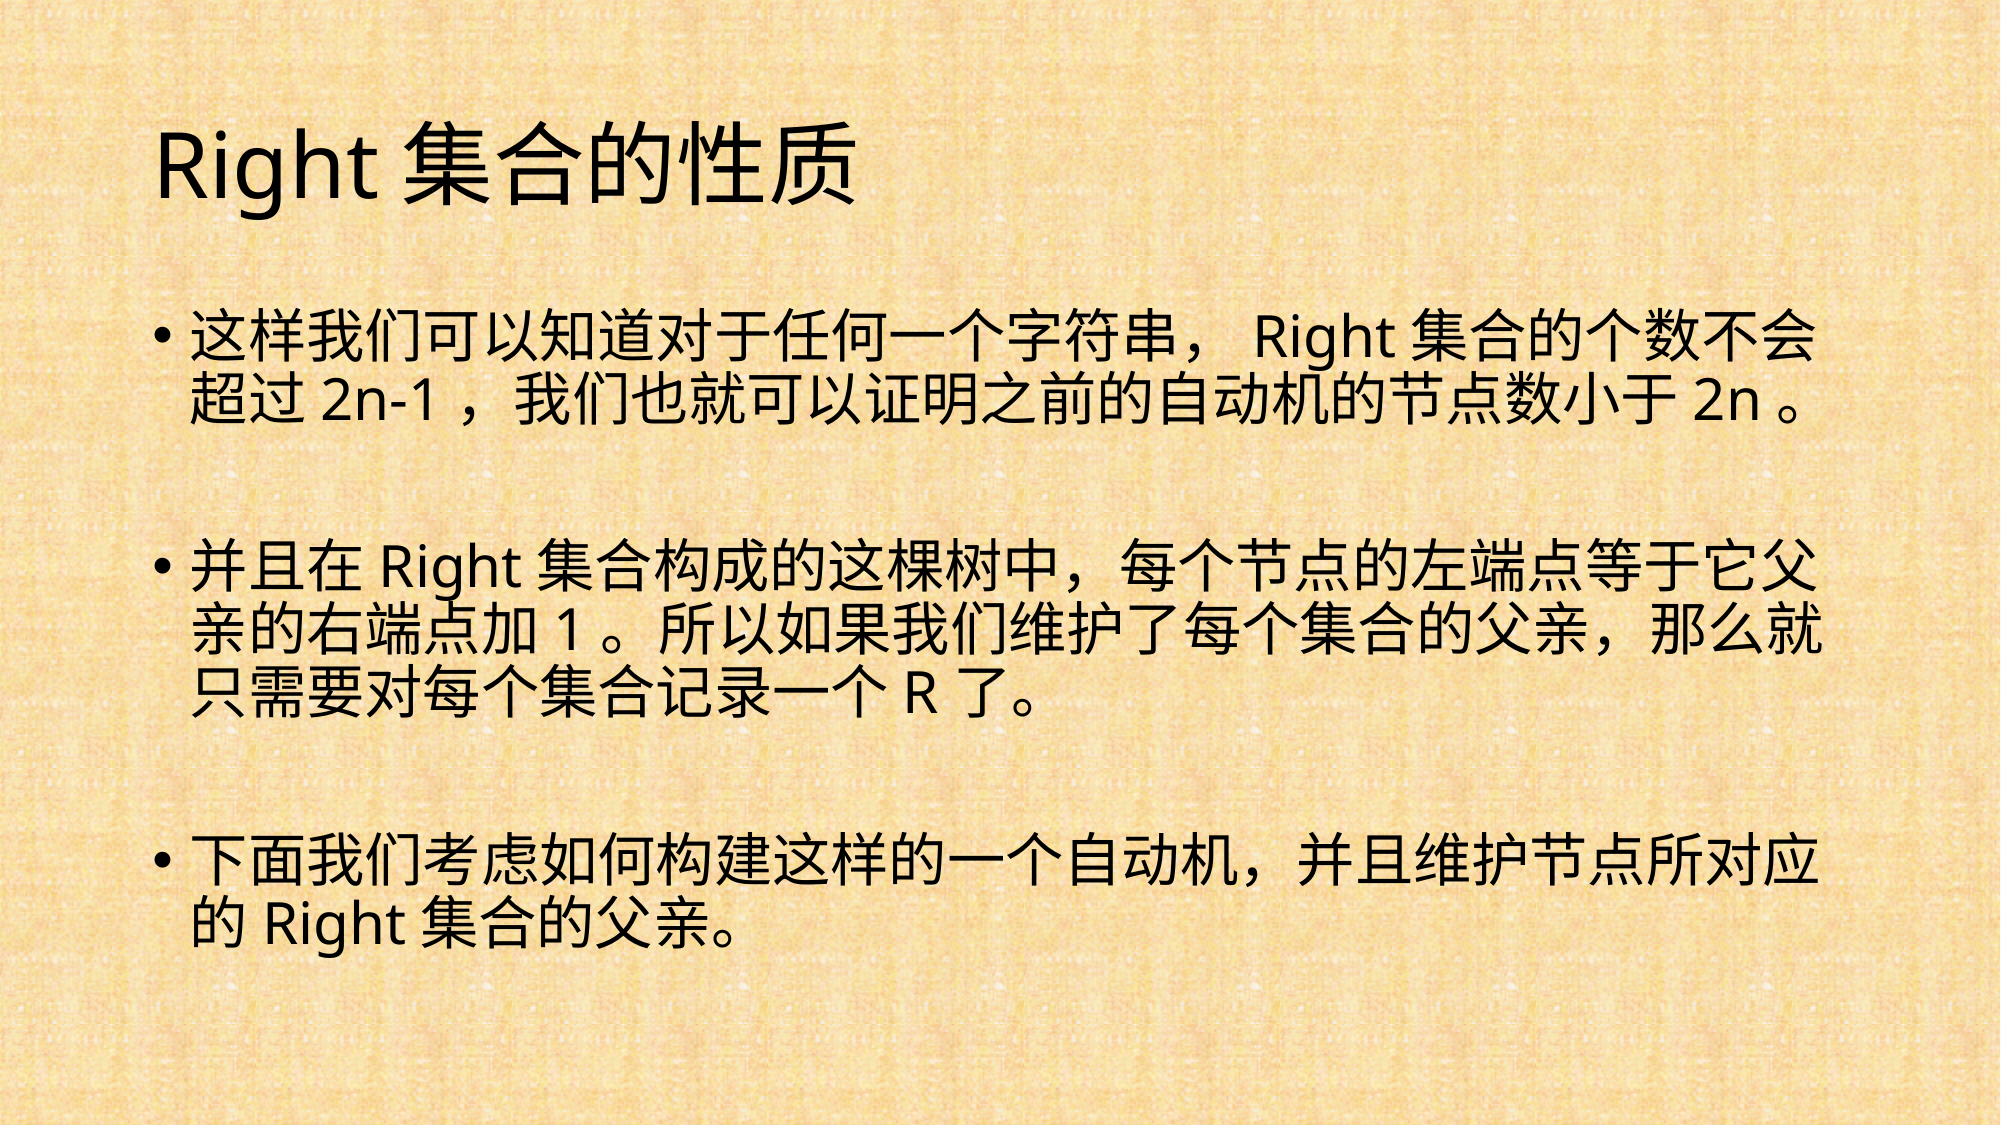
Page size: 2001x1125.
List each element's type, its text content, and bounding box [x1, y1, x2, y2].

picture [0, 0, 2001, 1125]
list 这样我们可以知道对于任何一个字符串，Right集合的个数不会超过2n-1，我们也就可以证明之前的自动机的节点数小于2n。 并且在Right集合构成的这棵树中，每个节点的左端点等于它父亲的右端点加1。所以如果我们维护了每个集合的父亲，那么就只需要对每个集合记录一个R了。 下面我们考虑如何构建这样的一个自动机，并且维护节点所对应的Right集合的父亲。 [137, 299, 1863, 1014]
title Right集合的性质 [137, 59, 1863, 278]
